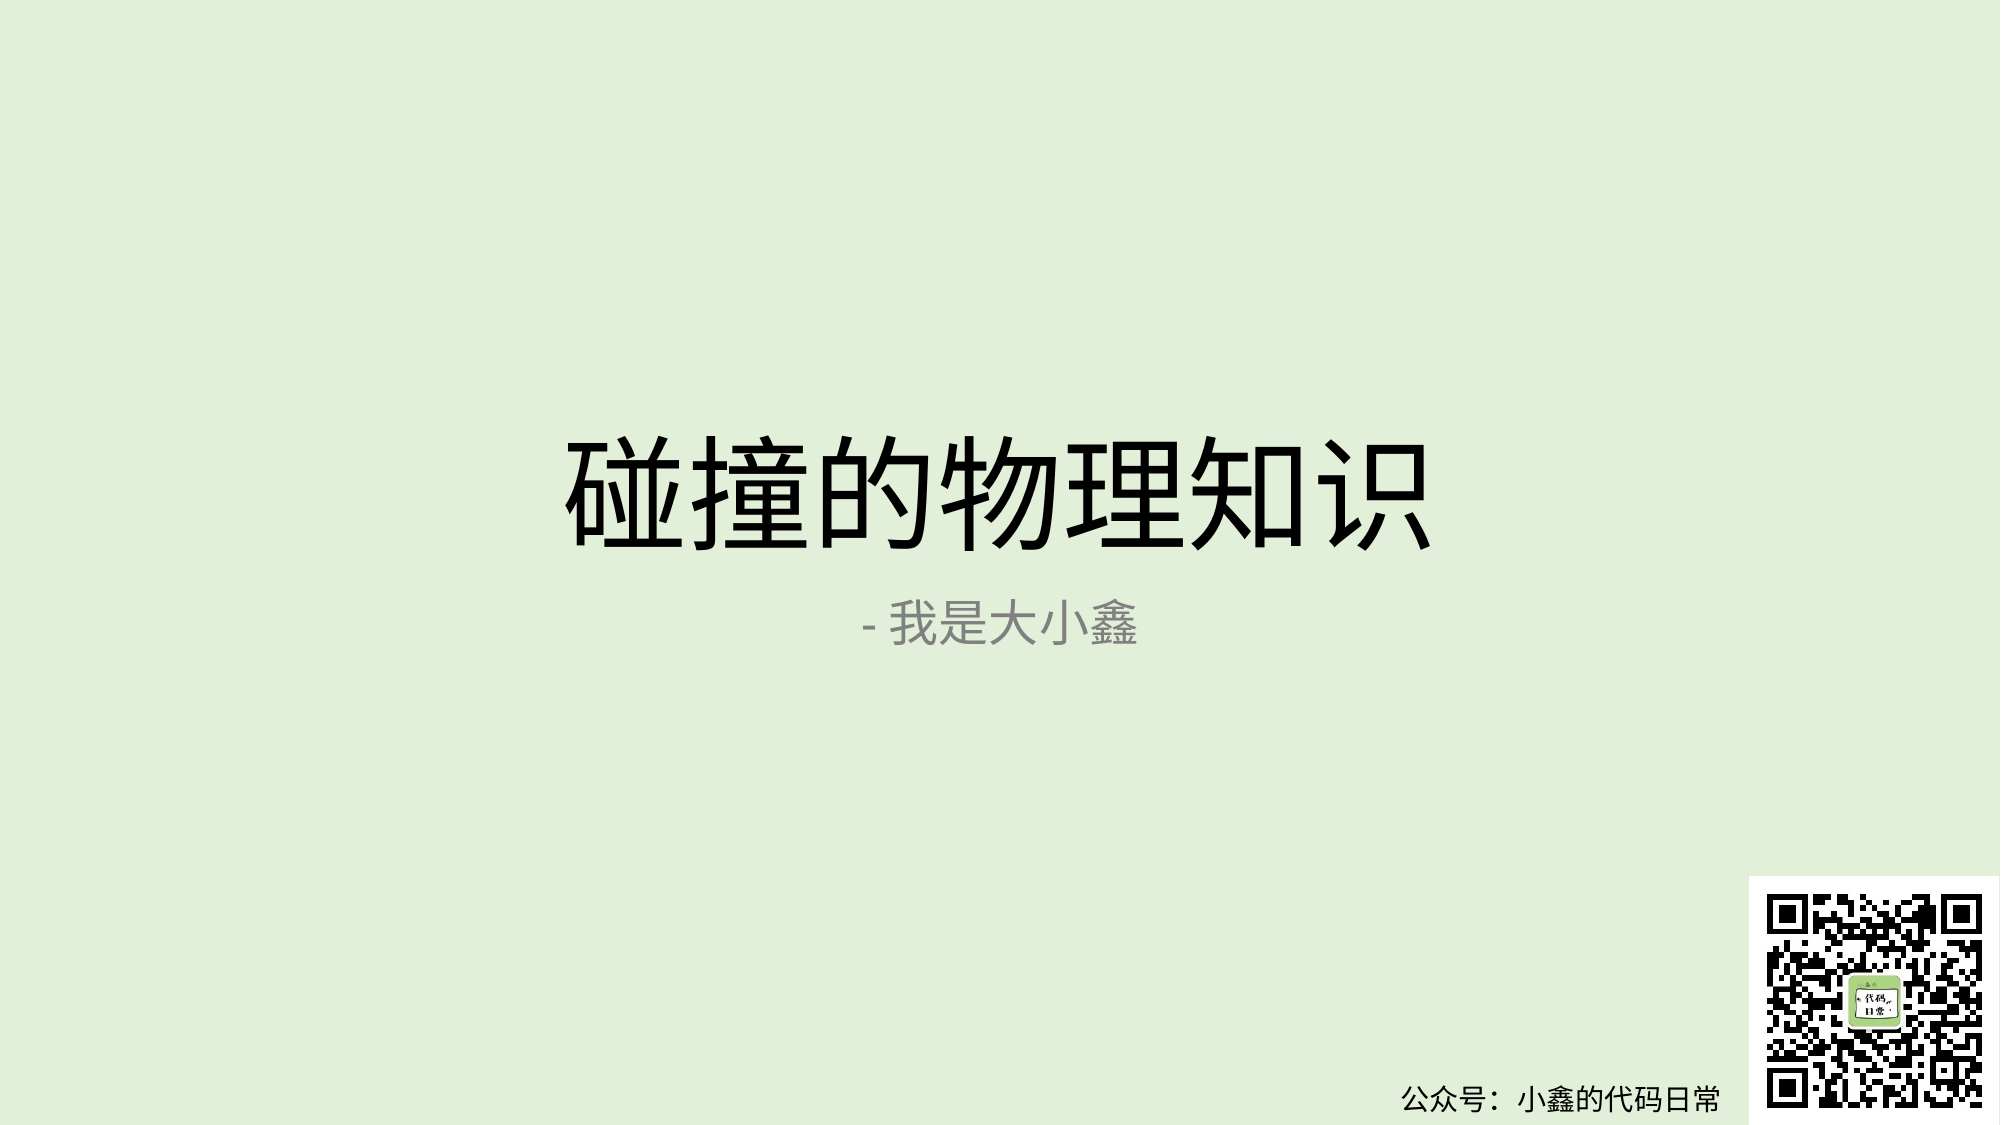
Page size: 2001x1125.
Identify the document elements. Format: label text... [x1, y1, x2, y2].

text_box 公众号：小鑫的代码日常 [1385, 1028, 1738, 1124]
subtitle -我是大小鑫 [249, 590, 1750, 863]
title 碰撞的物理知识 [249, 184, 1750, 576]
picture [1749, 876, 1999, 1125]
